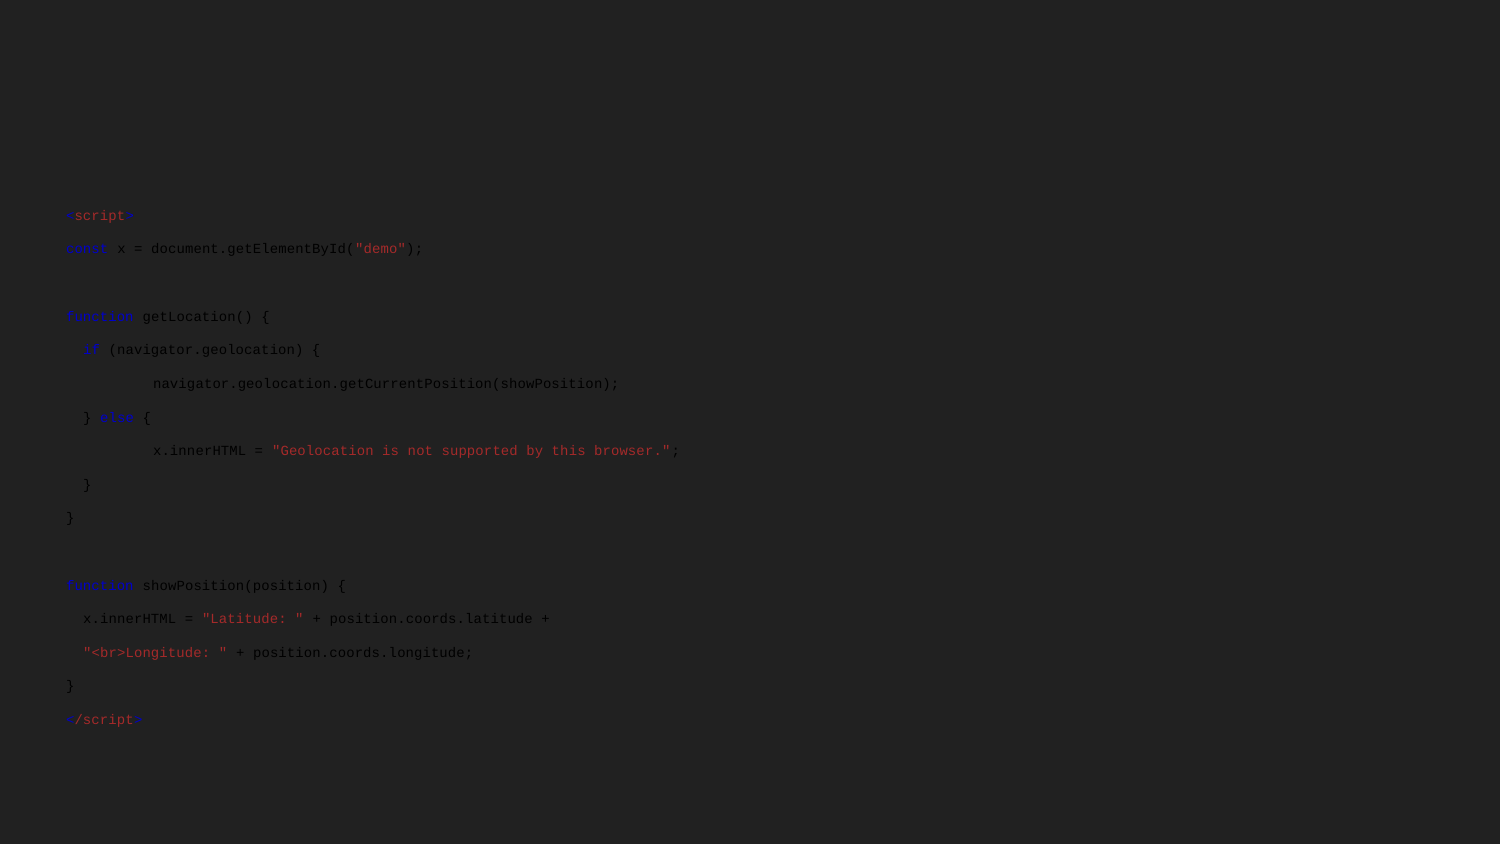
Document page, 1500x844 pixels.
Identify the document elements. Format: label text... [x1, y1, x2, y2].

list <script> const x = document.getElementById("demo"); function getLocation() { if (navigator.geolocation) { navigator.geolocation.getCurrentPosition(showPosition); } else { x.innerHTML = "Geolocation is not supported by this browser."; } } function showPosition(position) { x.innerHTML = "Latitude: " + position.coords.latitude + "<br>Longitude: " + position.coords.longitude; } </script> [51, 189, 1449, 750]
